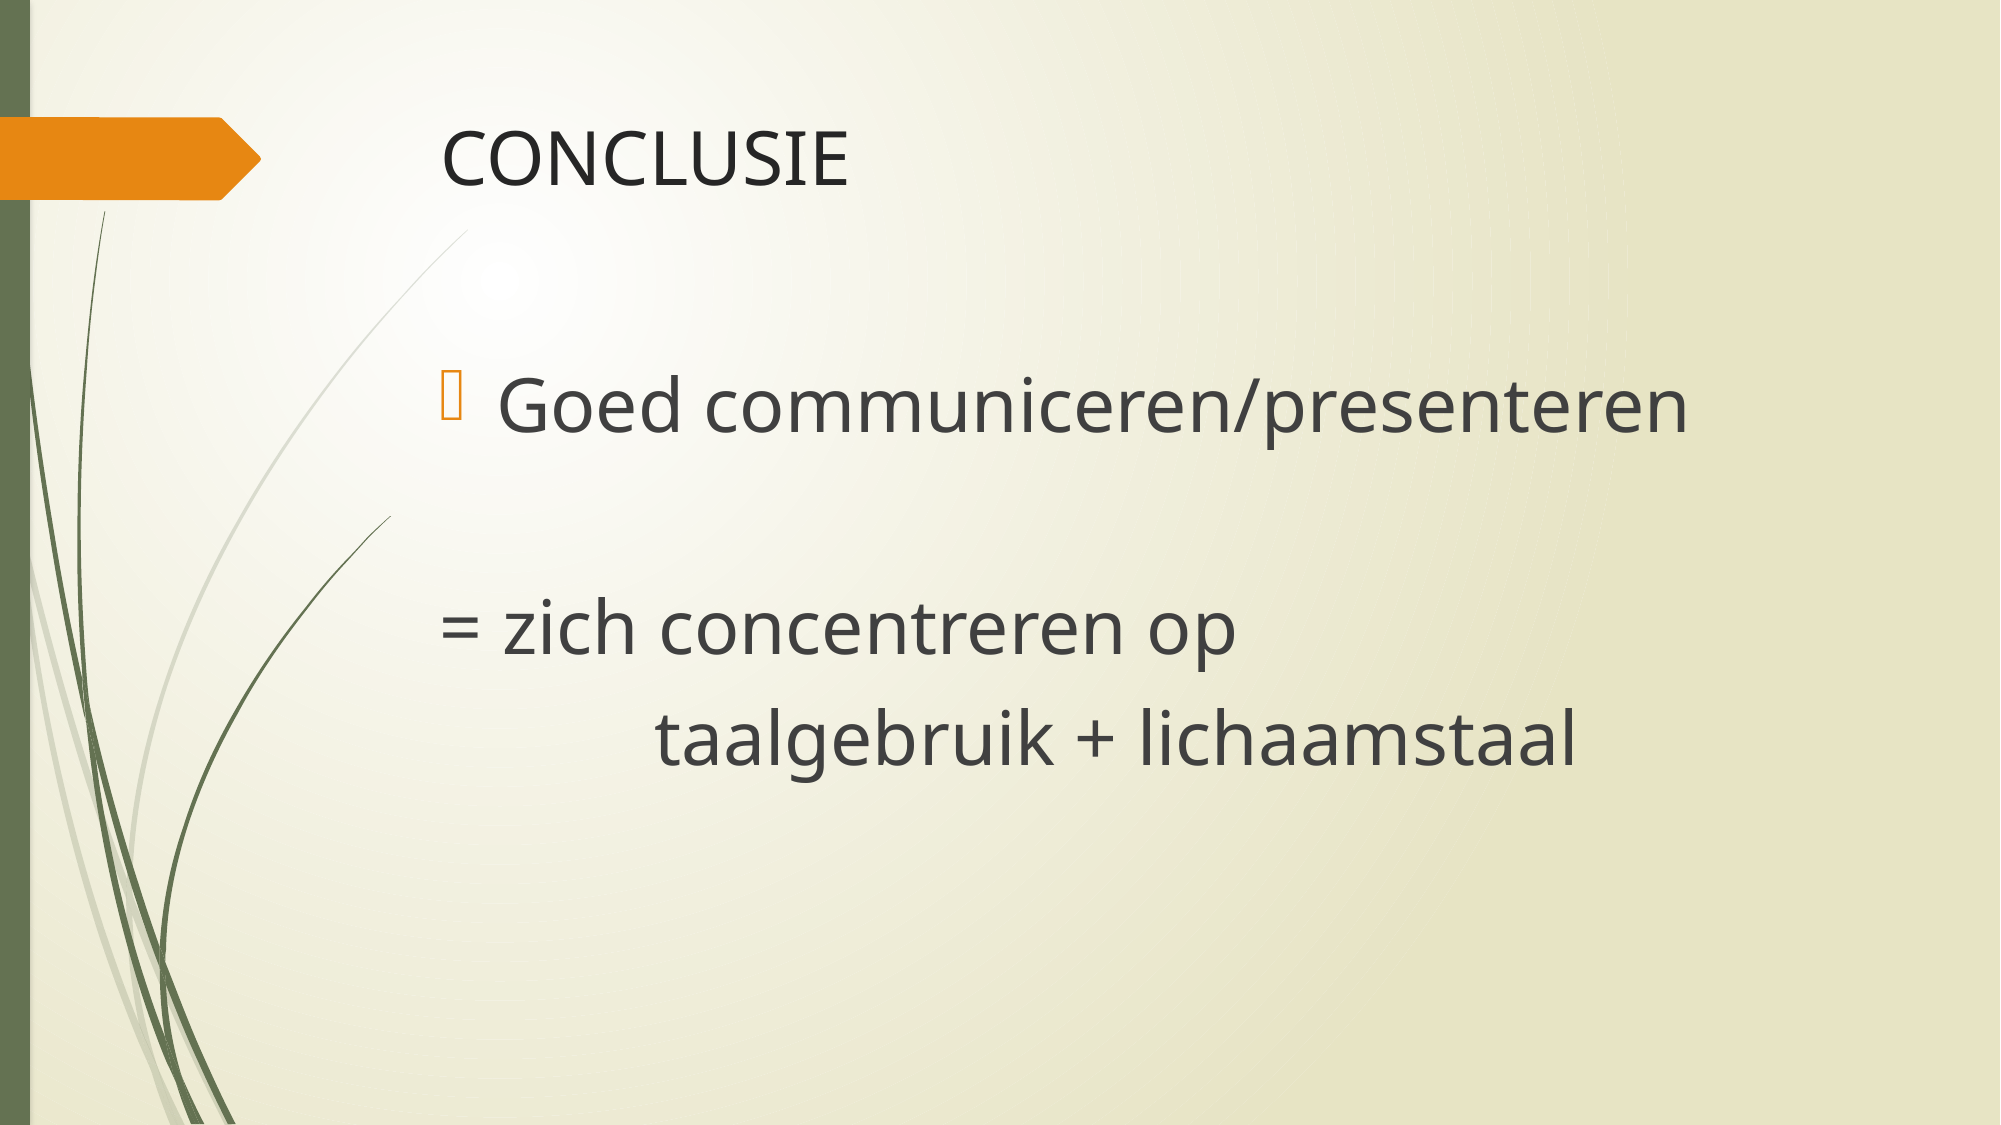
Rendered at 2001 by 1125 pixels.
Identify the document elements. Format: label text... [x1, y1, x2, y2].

list Goed communiceren/presenteren = zich concentreren op taalgebruik + lichaamstaal [424, 350, 1888, 970]
title CONCLUSIE [425, 102, 1888, 313]
